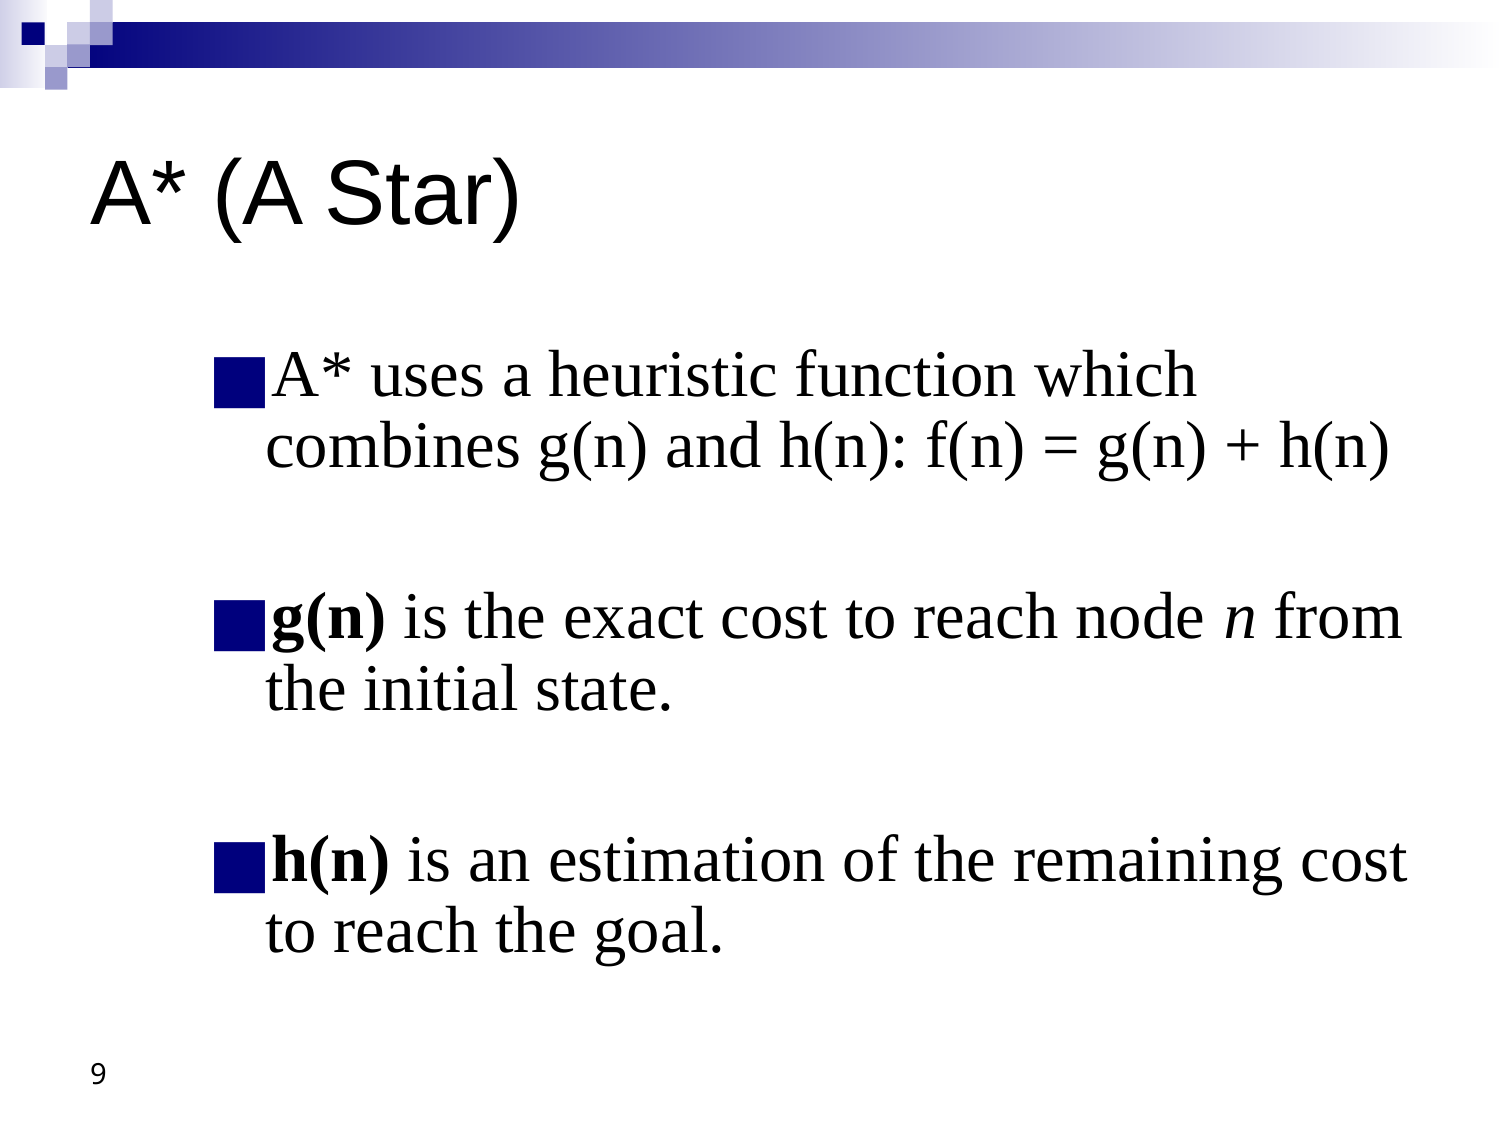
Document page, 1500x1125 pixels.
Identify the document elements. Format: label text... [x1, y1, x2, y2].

list A* uses a heuristic function which combines g(n) and h(n): f(n) = g(n) + h(n) g(n) is the exact cost to reach node n from the initial state. h(n) is an estimation of the remaining cost to reach the goal. [193, 331, 1469, 1000]
text_box 9 [75, 1024, 425, 1103]
title A* (A Star) [75, 75, 1425, 300]
